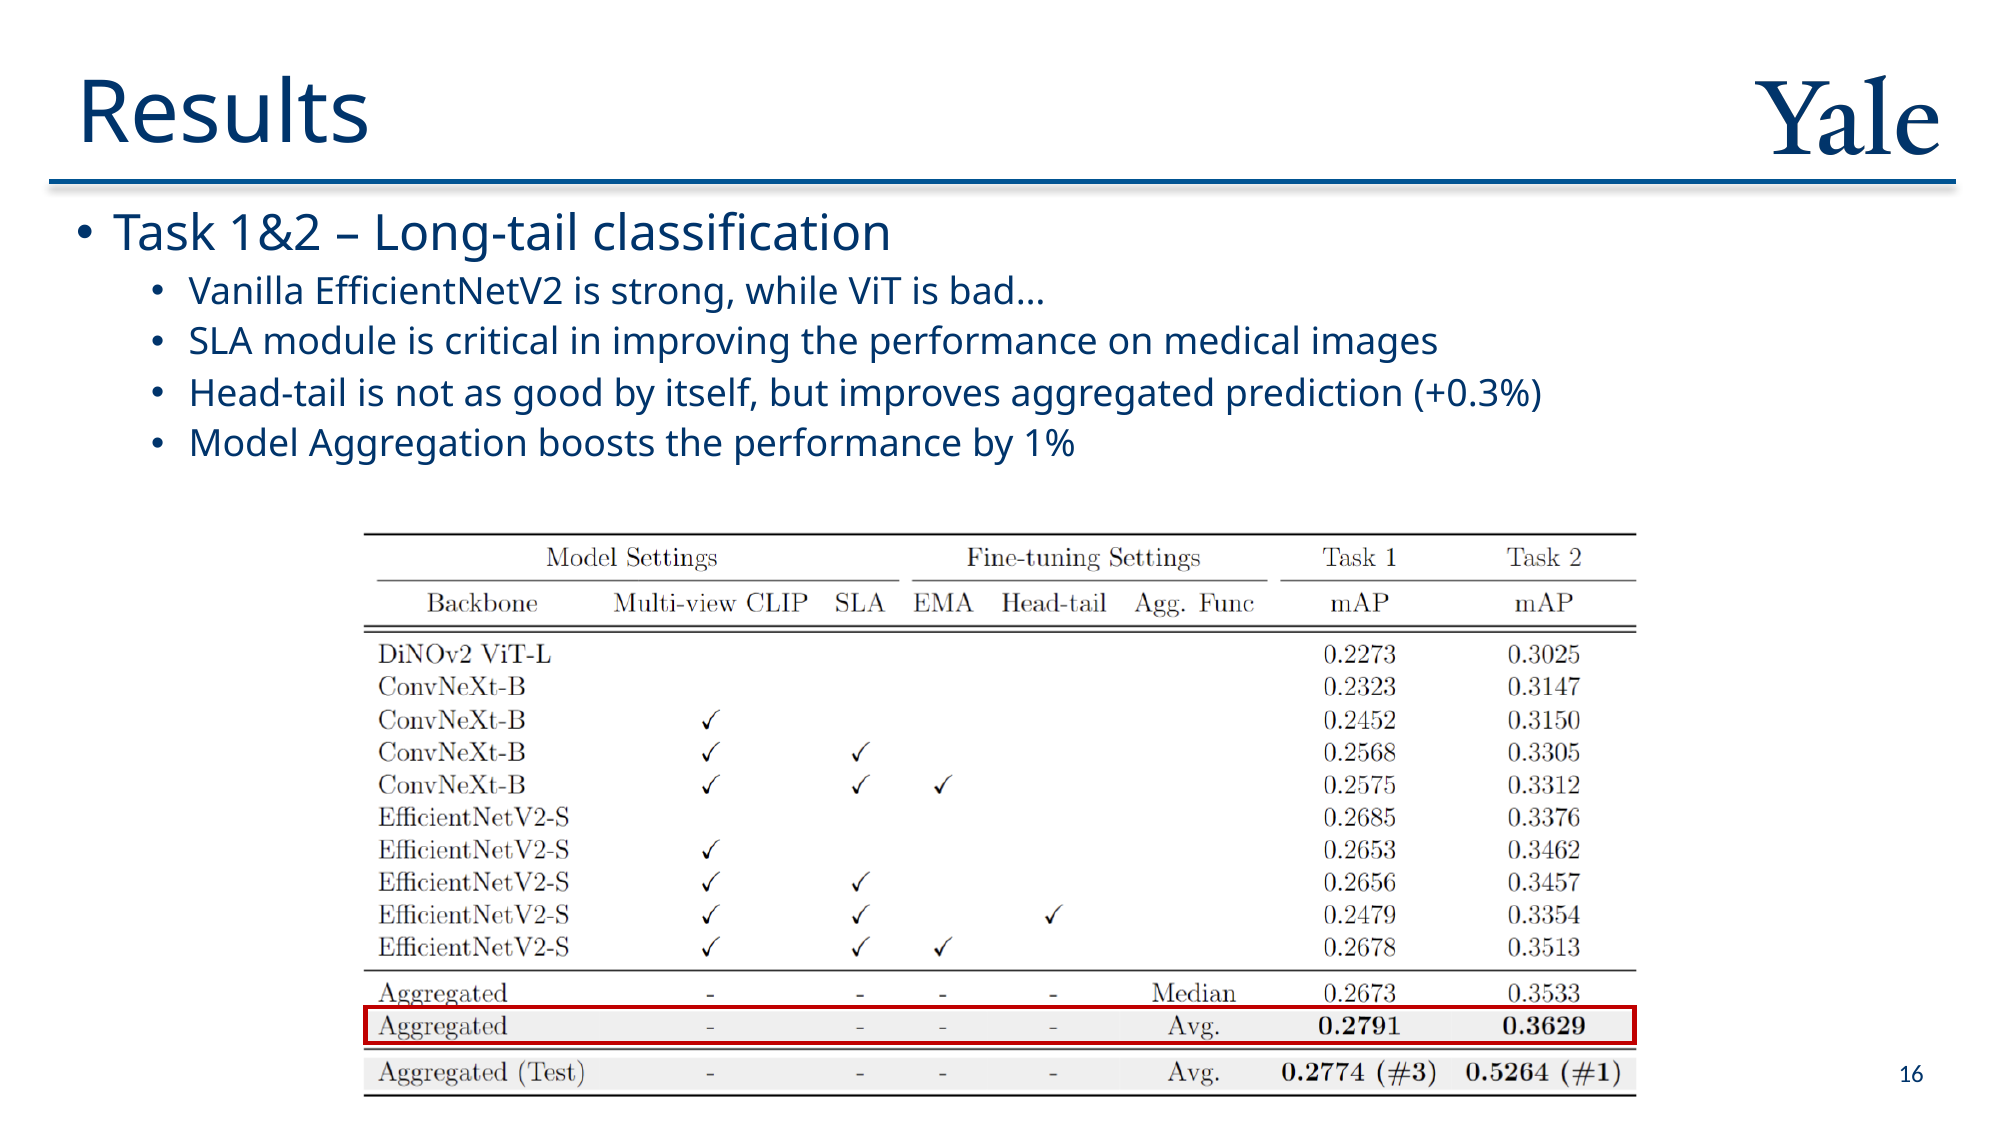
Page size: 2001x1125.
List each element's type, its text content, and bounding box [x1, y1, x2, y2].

slide_number 16 [1642, 1042, 1939, 1103]
title Results [61, 59, 1939, 170]
picture [358, 518, 1642, 1105]
